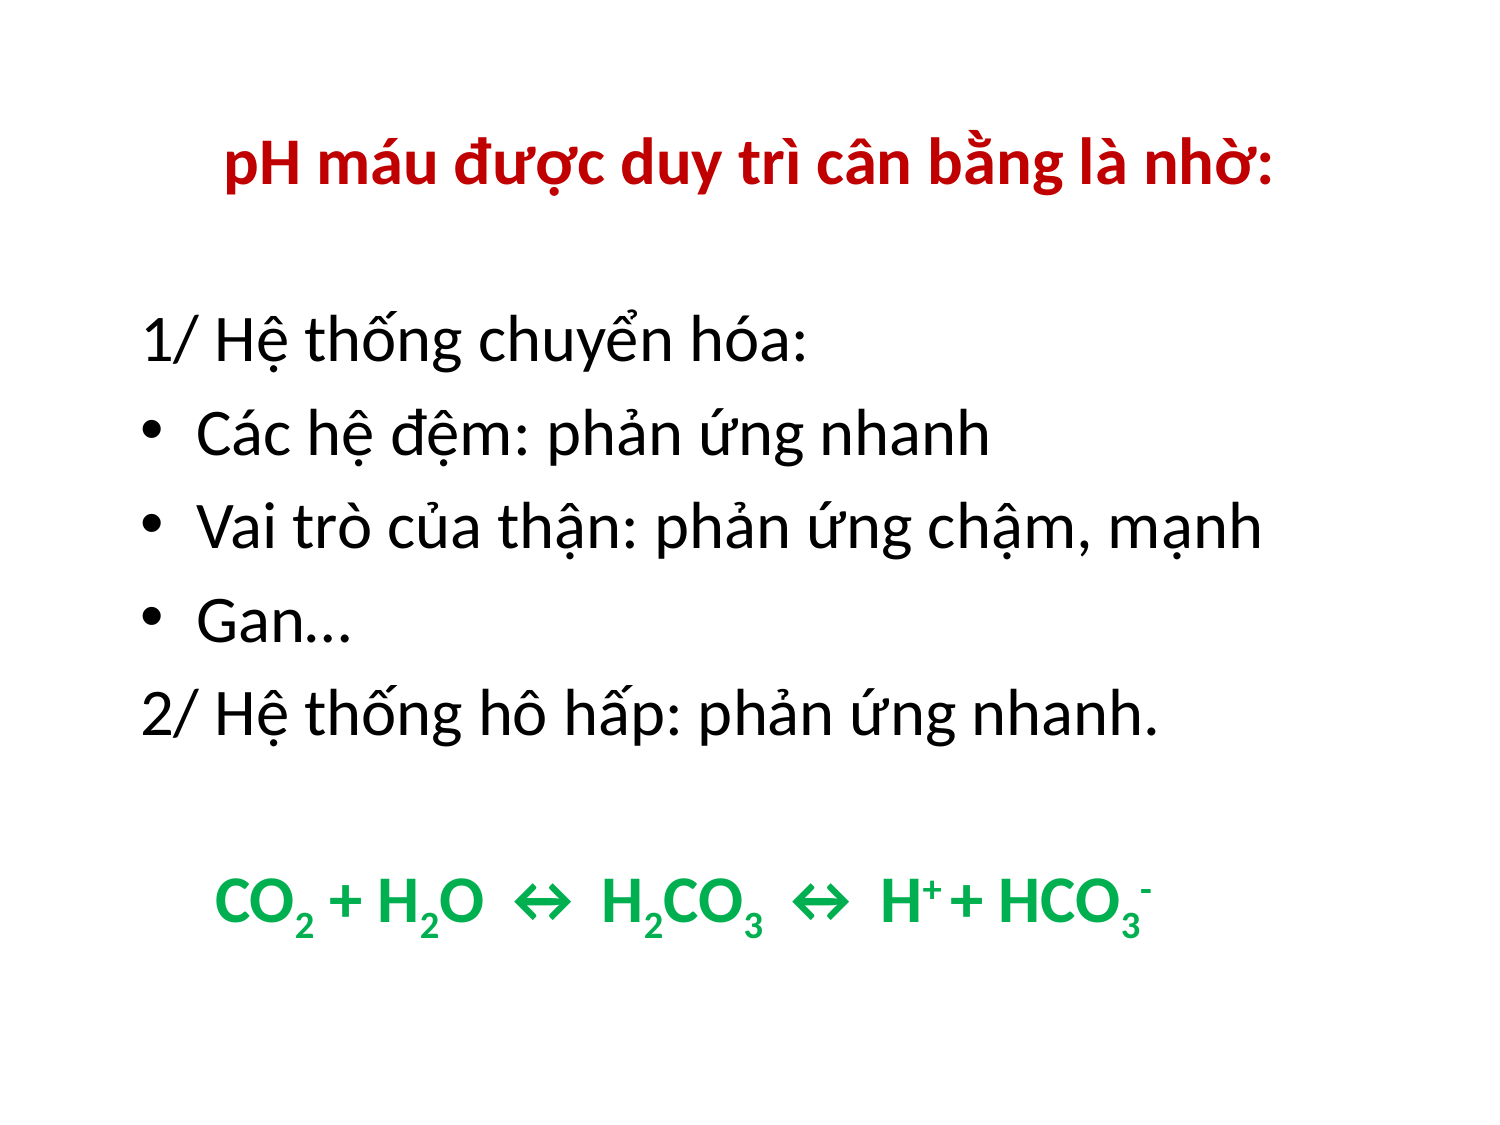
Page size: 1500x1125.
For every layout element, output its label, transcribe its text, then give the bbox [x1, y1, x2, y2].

title pH máu được duy trì cân bằng là nhờ: [75, 125, 1425, 300]
list 1/ Hệ thống chuyển hóa: Các hệ đệm: phản ứng nhanh Vai trò của thận: phản ứng chậm, mạnh Gan… 2/ Hệ thống hô hấp: phản ứng nhanh. CO2 + H2O ↔ H2CO3 ↔ H+ + HCO3- [125, 287, 1300, 1025]
